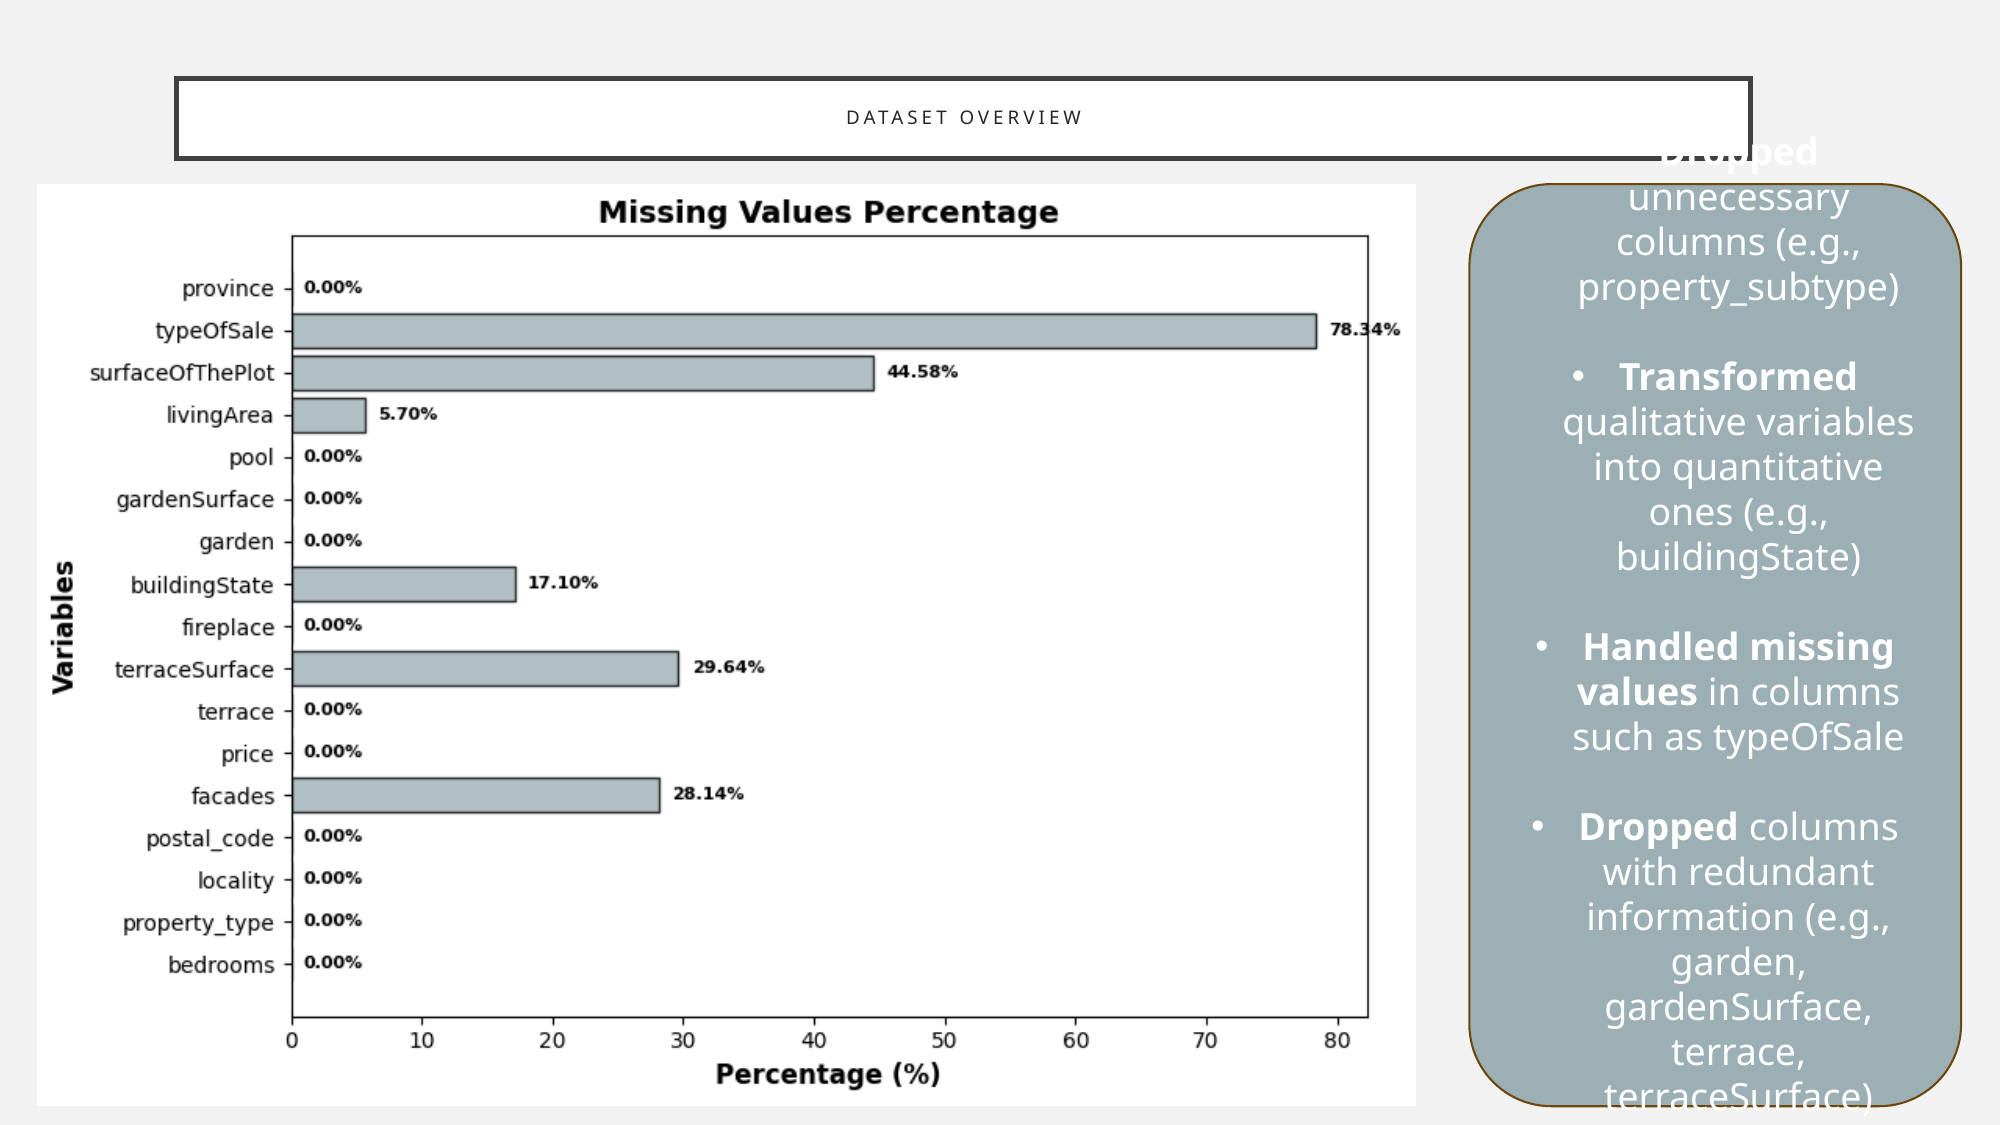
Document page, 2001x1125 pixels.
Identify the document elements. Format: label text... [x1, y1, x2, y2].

picture [37, 184, 1416, 1106]
title DATASET OVERVIEW [174, 76, 1753, 161]
text_box Dropped unnecessary columns (e.g., property_subtype) Transformed qualitative variables into quantitative ones (e.g., buildingState) Handled missing values in columns such as typeOfSale Dropped columns with redundant information (e.g., garden, gardenSurface, terrace, terraceSurface) [1468, 183, 1963, 1108]
